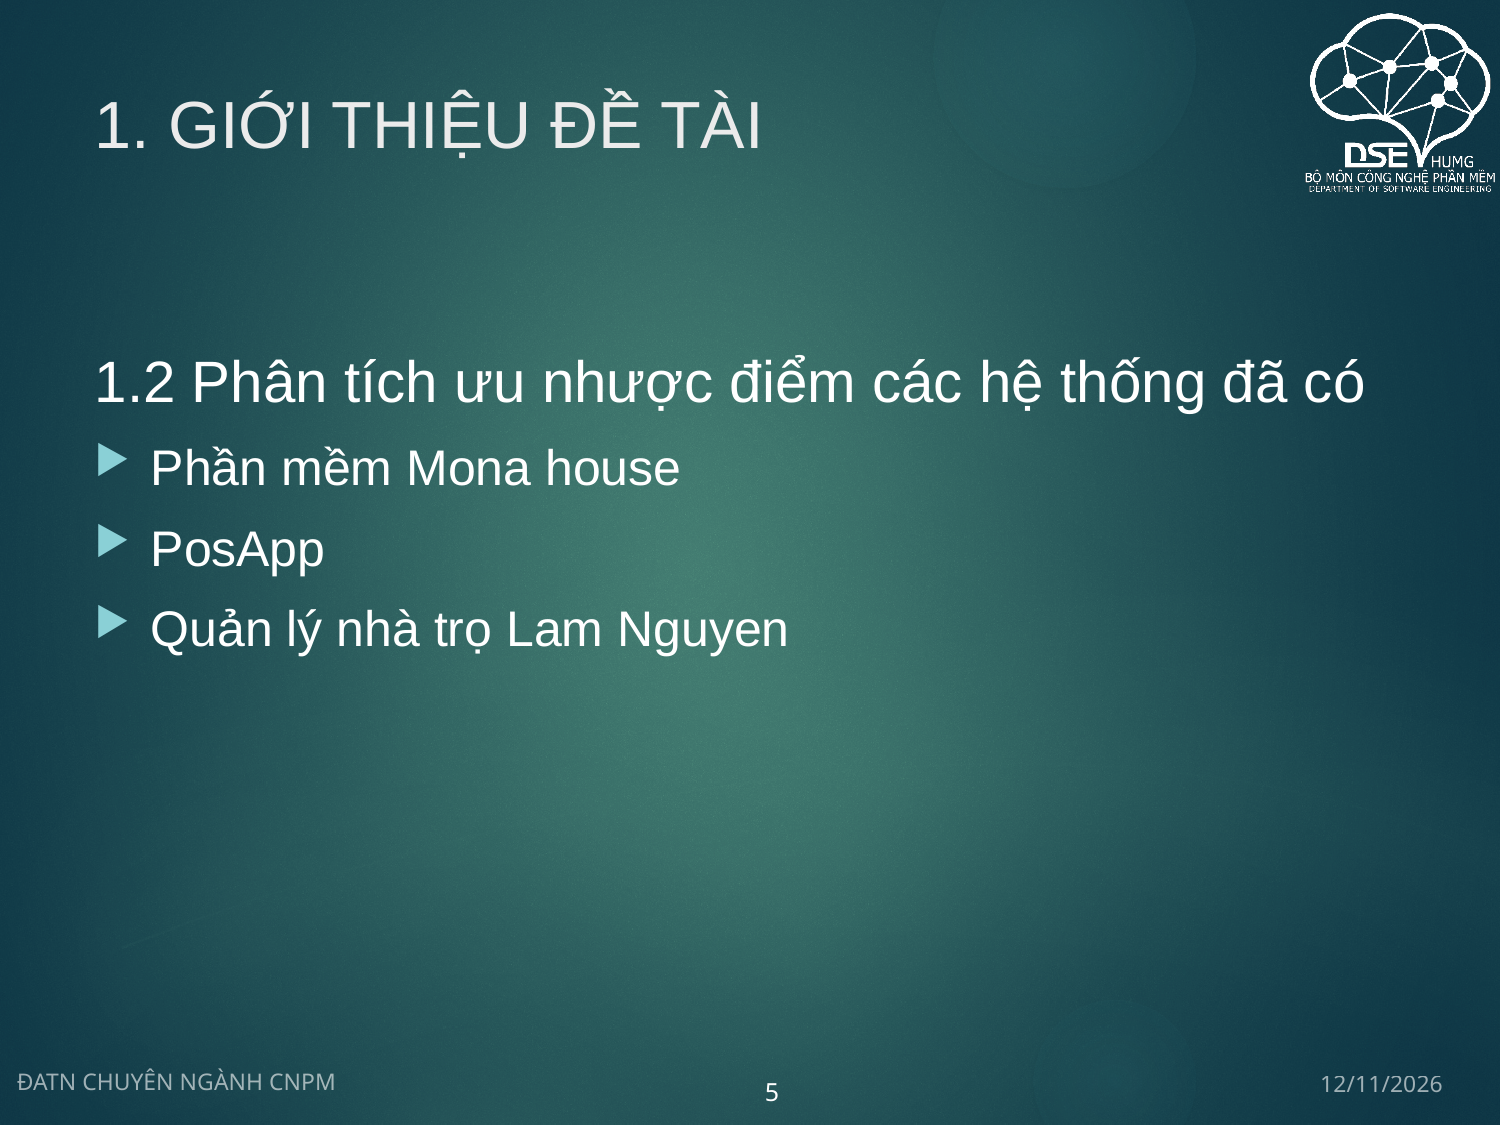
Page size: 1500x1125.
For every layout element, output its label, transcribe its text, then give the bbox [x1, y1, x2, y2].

slide_number 5 [750, 1068, 834, 1113]
picture [1234, 0, 1500, 256]
title 1. Giới thiệu đề tài [79, 74, 1424, 304]
list 1.2 Phân tích ưu nhược điểm các hệ thống đã có Phần mềm Mona house PosApp Quản lý nhà trọ Lam Nguyen [79, 336, 1424, 1025]
footer ĐATN CHUYÊN NGÀNH CNPM [1, 1068, 636, 1107]
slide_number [1305, 1062, 1492, 1107]
